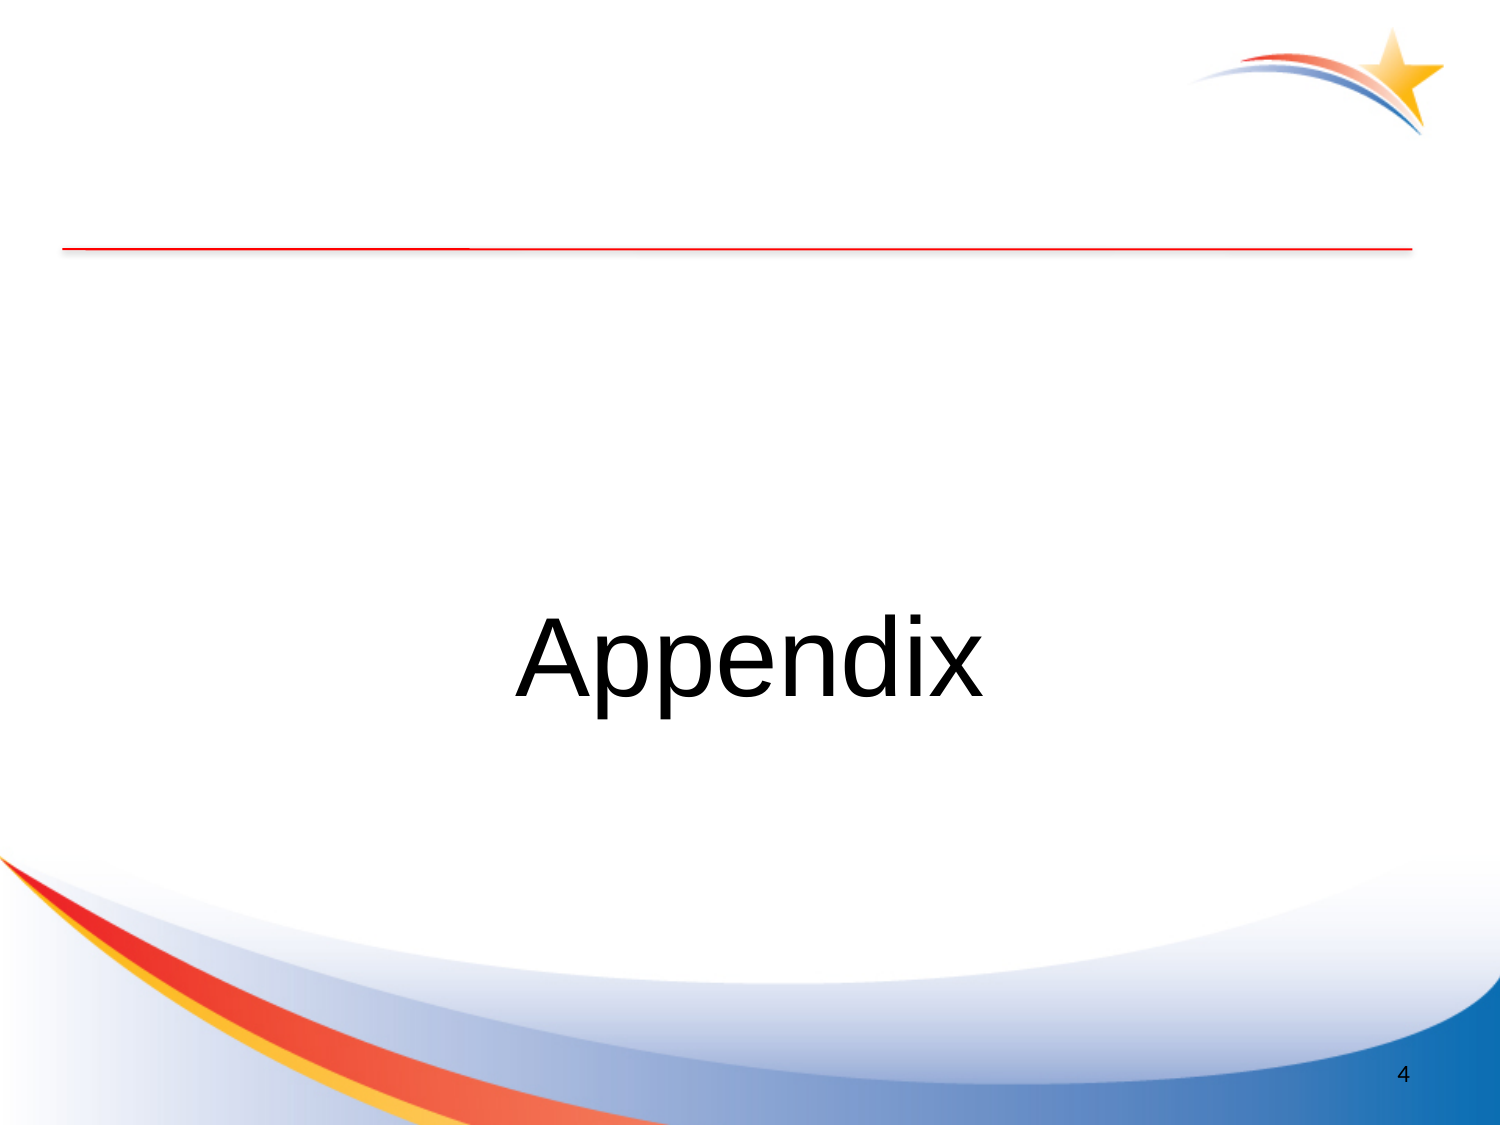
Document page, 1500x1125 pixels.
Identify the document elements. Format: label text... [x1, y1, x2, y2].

list Appendix [75, 328, 1425, 1009]
slide_number 4 [1074, 1042, 1425, 1103]
picture [1175, 27, 1444, 167]
picture [0, 816, 1500, 1125]
